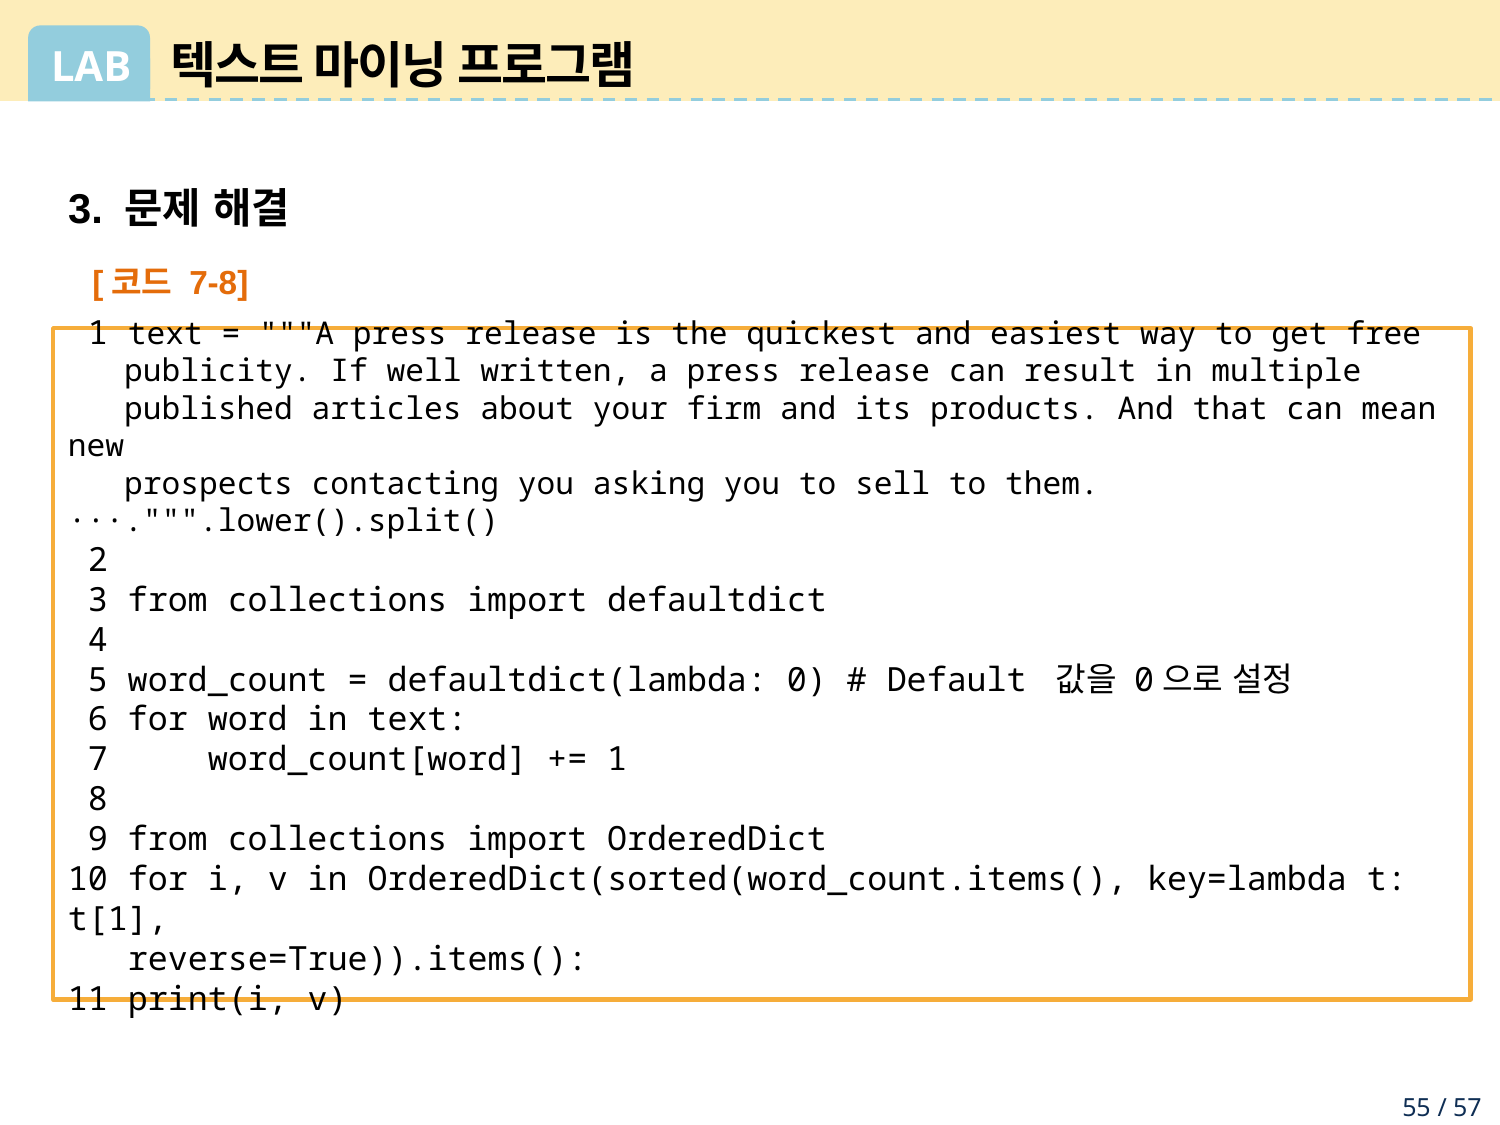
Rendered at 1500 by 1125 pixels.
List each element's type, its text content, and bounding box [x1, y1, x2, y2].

text_box 1 text = """A press release is the quickest and easiest way to get free publicity. If well written, a press release can result in multiple published articles about your firm and its products. And that can mean new prospects contacting you asking you to sell to them. ···.""".lower().split() 2 3 from collections import defaultdict 4 5 word_count = defaultdict(lambda: 0) # Default 값을 0으로 설정 6 for word in text: 7 word_count[word] += 1 8 9 from collections import OrderedDict 10 for i, v in OrderedDict(sorted(word_count.items(), key=lambda t: t[1], reverse=True)).items(): 11 print(i, v) [51, 326, 1473, 1002]
text_box 3. 문제 해결 [53, 1002, 1447, 1059]
text_box 3. 문제 해결 [53, 148, 1447, 326]
text_box [코드 7-8] [77, 239, 314, 323]
title 텍스트 마이닝 프로그램 [155, 30, 1500, 96]
